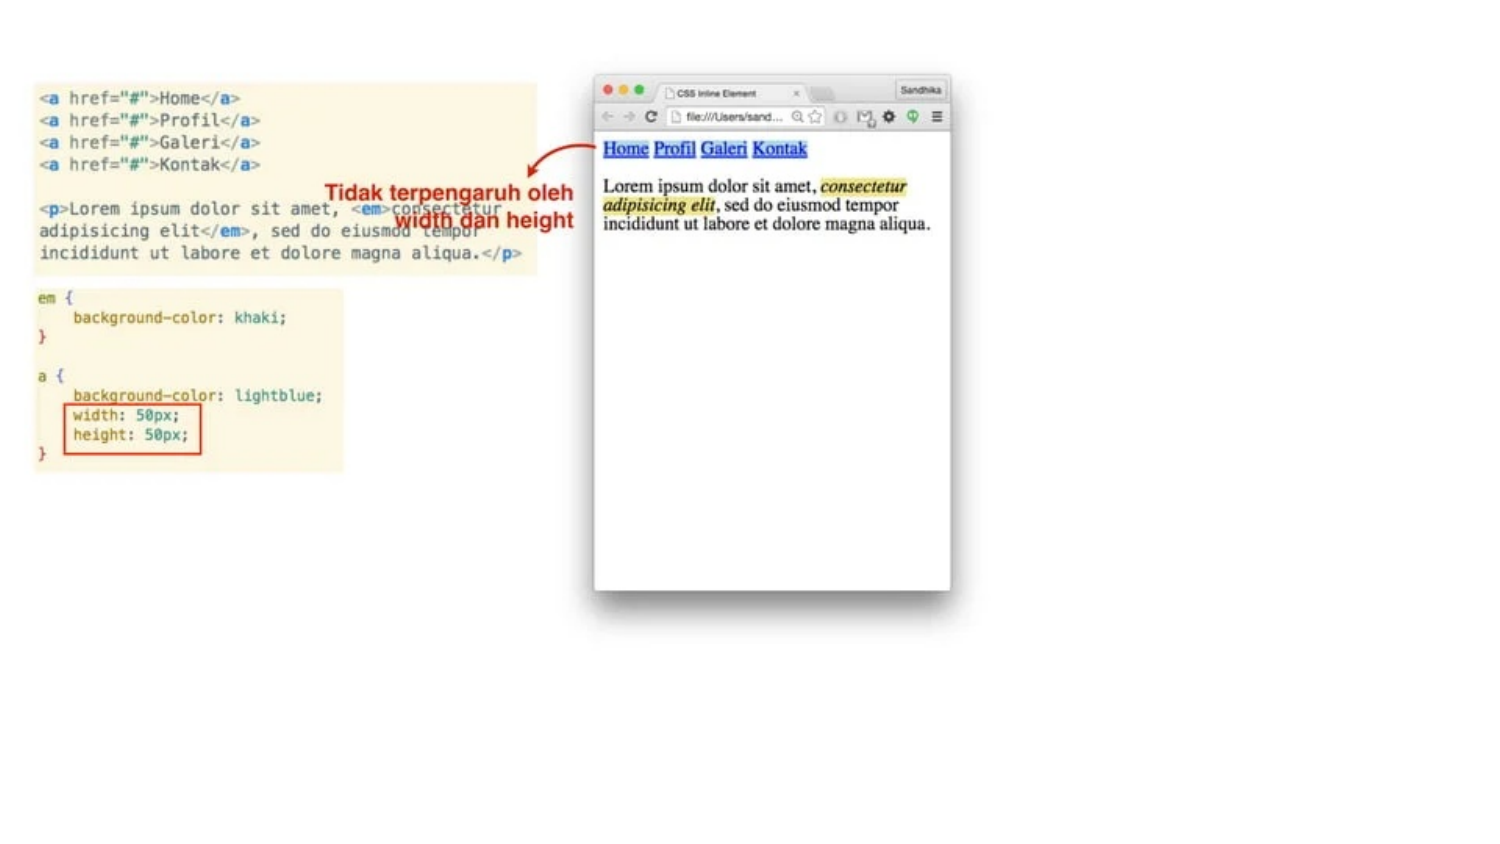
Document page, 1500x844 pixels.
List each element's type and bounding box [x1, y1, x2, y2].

picture [0, 0, 997, 705]
